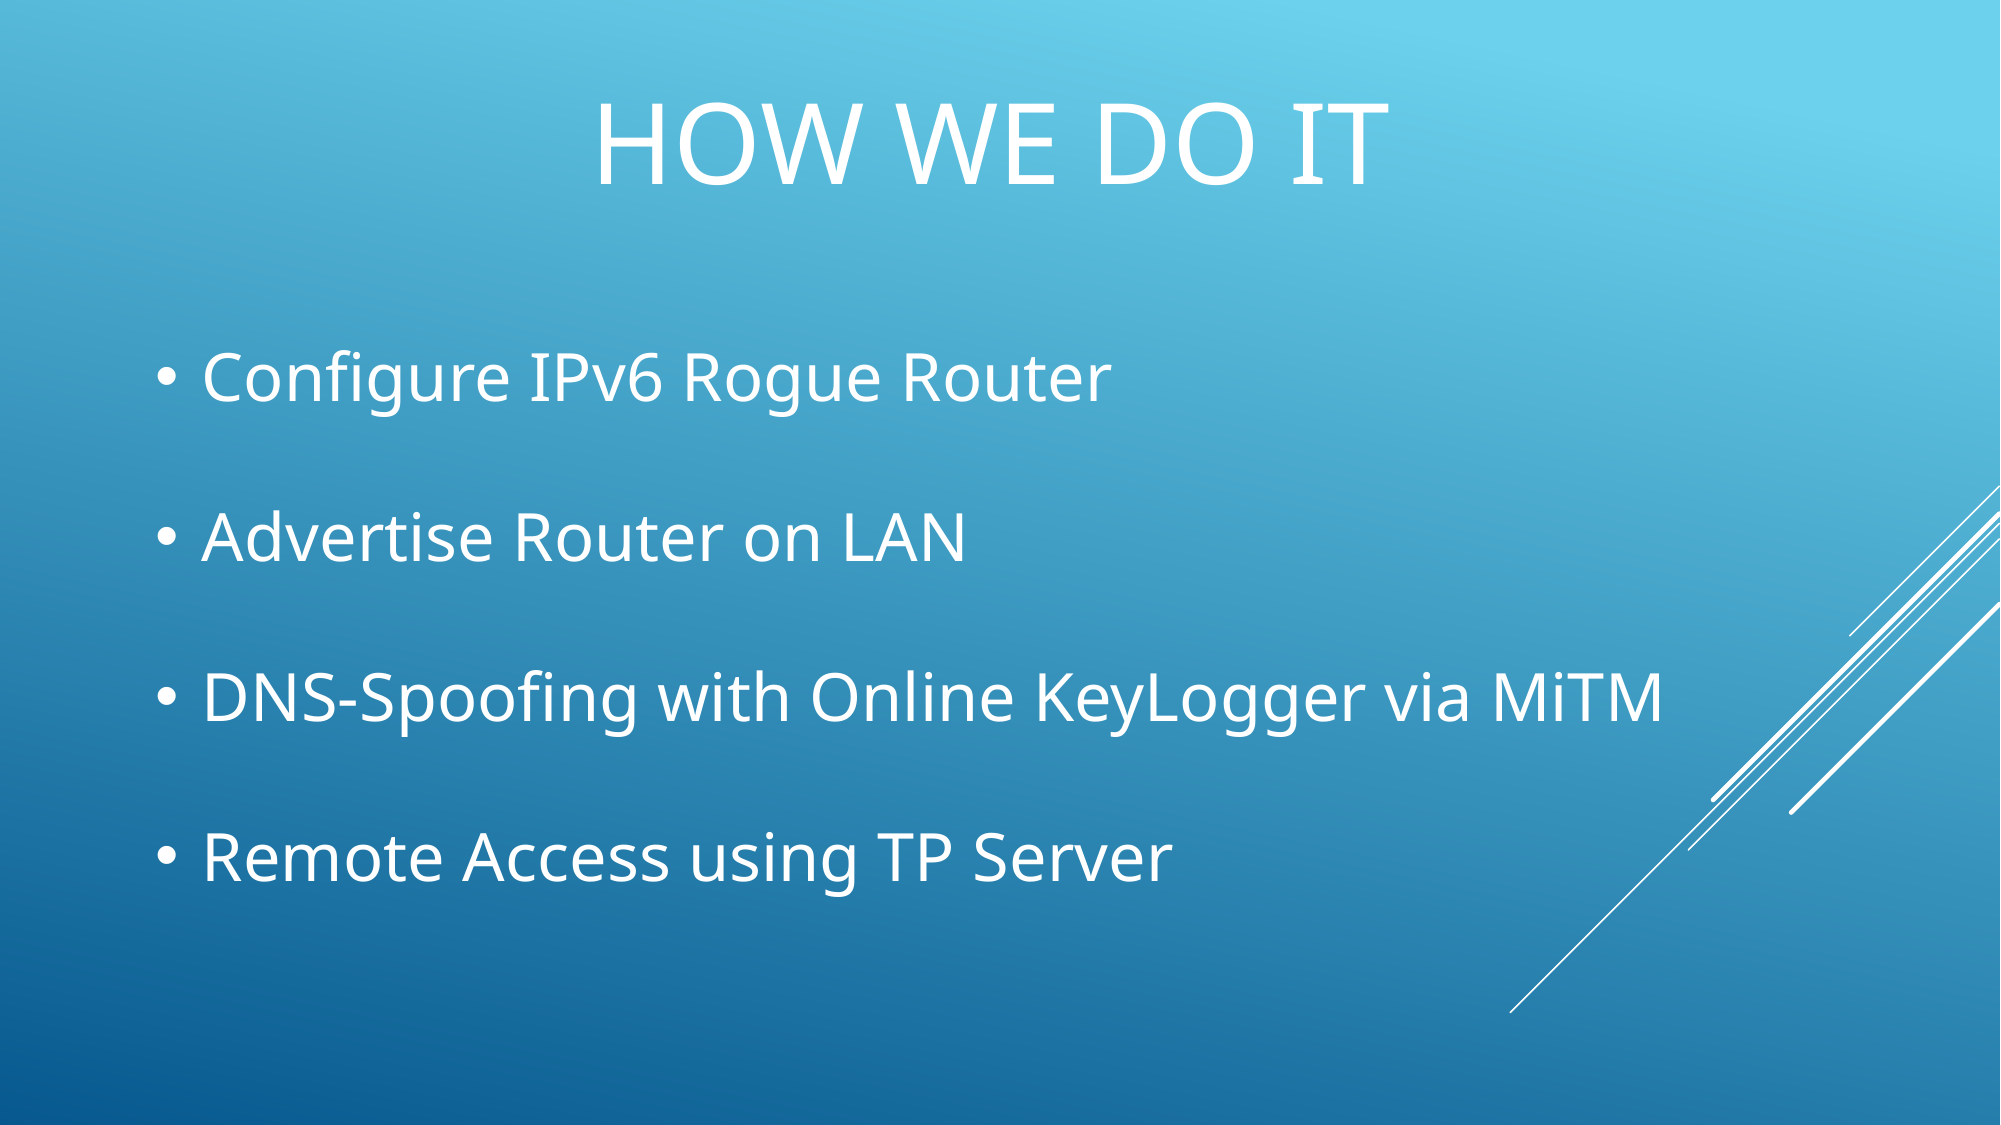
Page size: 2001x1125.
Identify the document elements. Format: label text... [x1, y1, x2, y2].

text_box HOW WE DO IT [575, 64, 1407, 215]
text_box Configure IPv6 Rogue Router Advertise Router on LAN DNS-Spoofing with Online KeyLogger via MiTM Remote Access using TP Server [140, 327, 1842, 1062]
